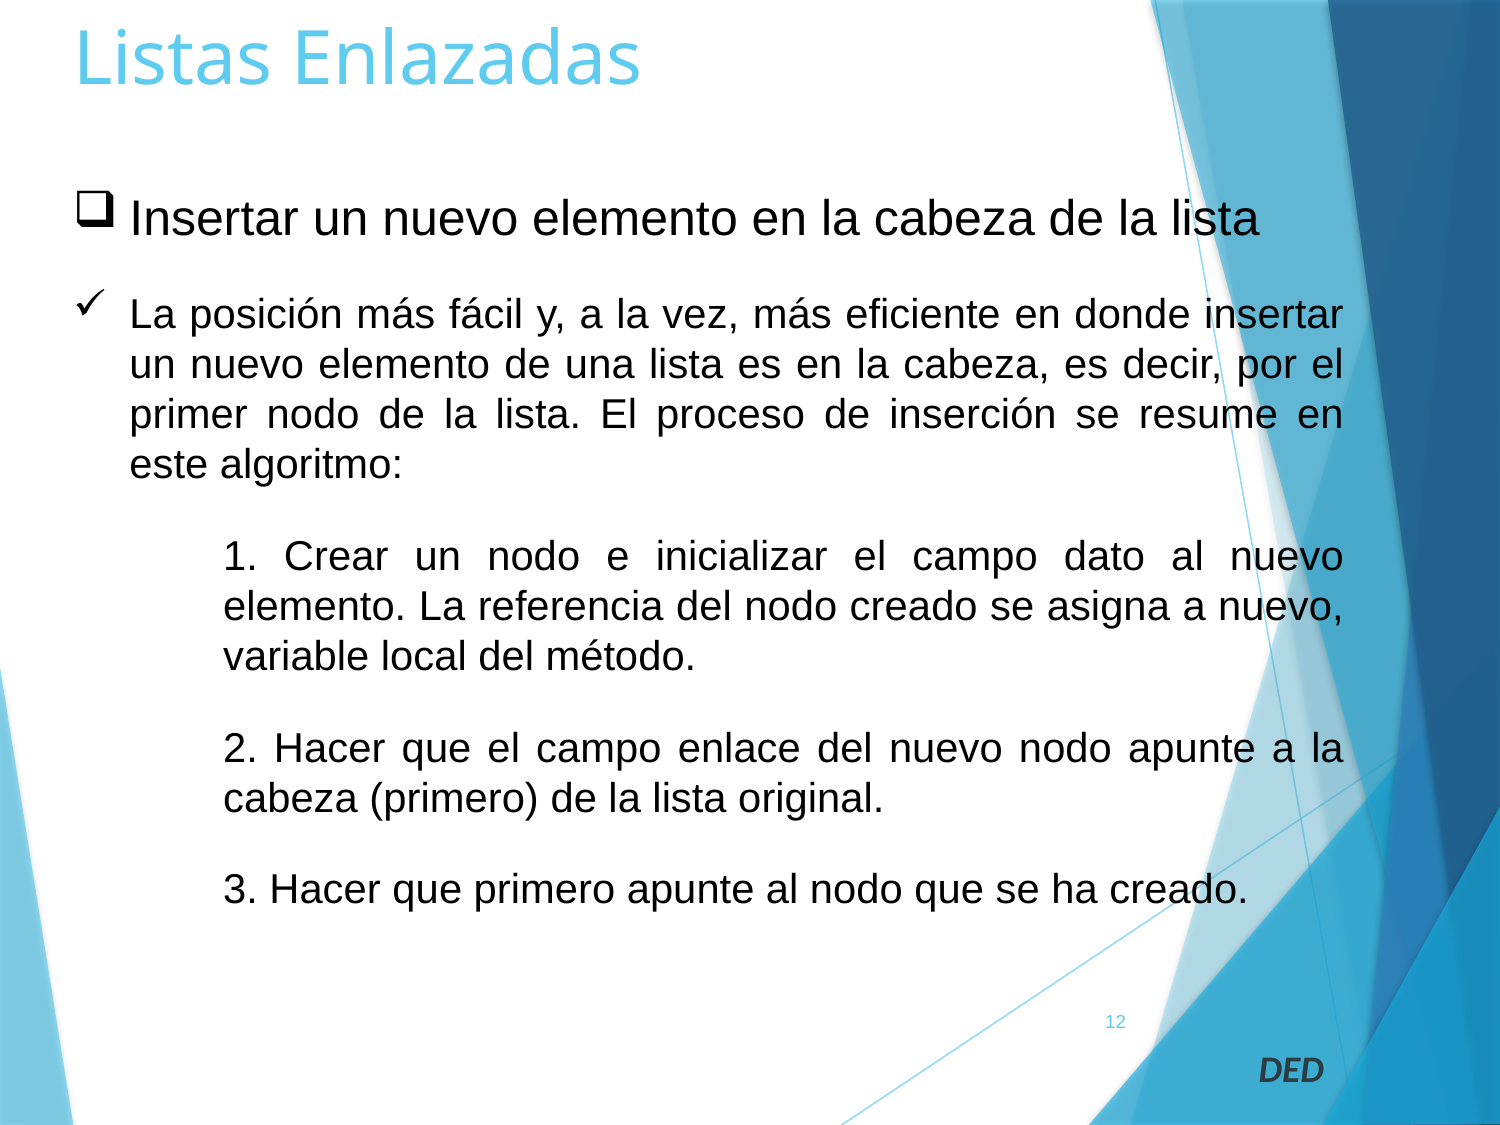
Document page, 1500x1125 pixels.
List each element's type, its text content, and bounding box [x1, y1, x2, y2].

text_box DED [1243, 1038, 1384, 1098]
text_box Listas Enlazadas [58, 1, 1164, 114]
text_box Insertar un nuevo elemento en la cabeza de la lista La posición más fácil y, a la vez, más eficiente en donde insertar un nuevo elemento de una lista es en la cabeza, es decir, por el primer nodo de la lista. El proceso de inserción se resume en este algoritmo: 1. Crear un nodo e inicializar el campo dato al nuevo elemento. La referencia del nodo creado se asigna a nuevo, variable local del método. 2. Hacer que el campo enlace del nuevo nodo apunte a la cabeza (primero) de la lista original. 3. Hacer que primero apunte al nodo que se ha creado. [58, 177, 1360, 920]
slide_number 12 [1057, 991, 1142, 1051]
